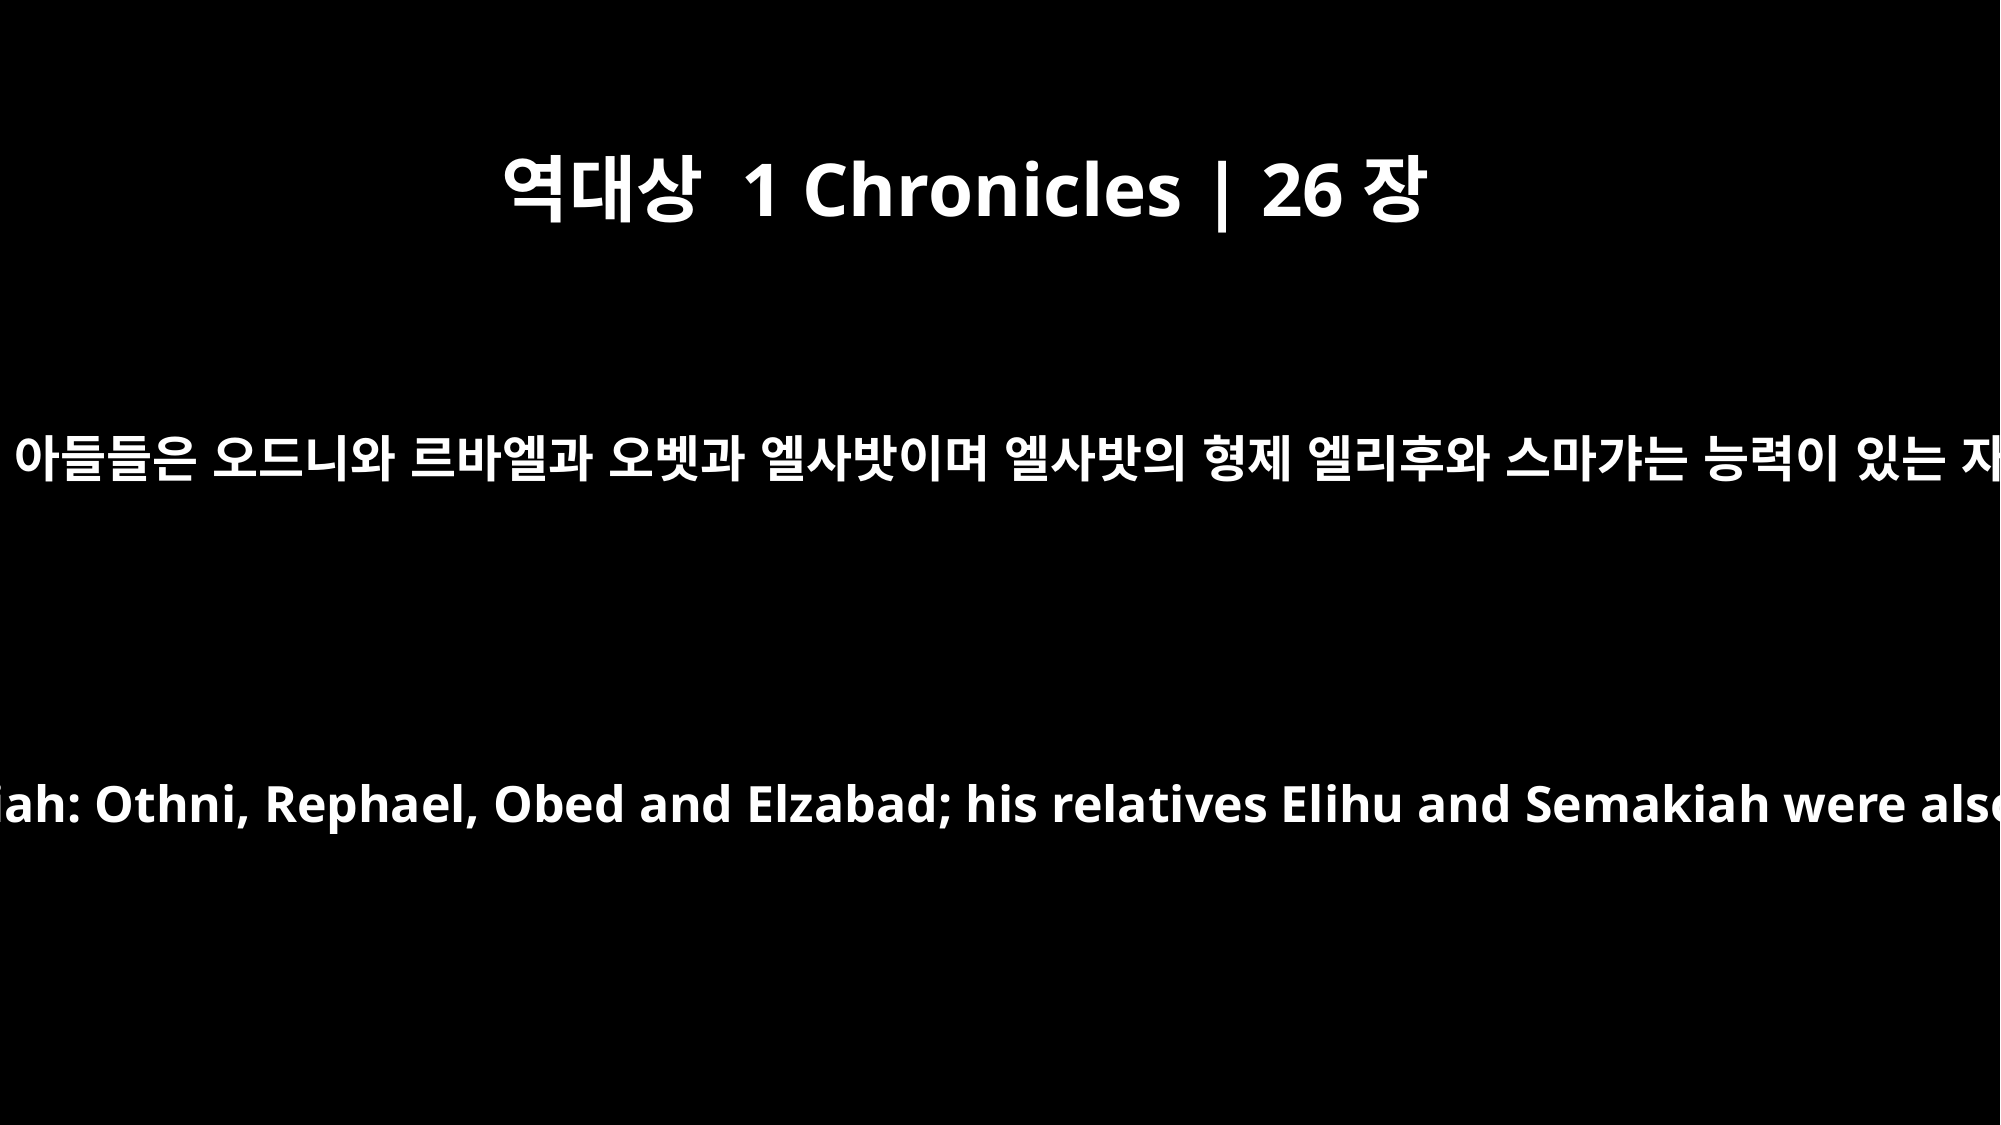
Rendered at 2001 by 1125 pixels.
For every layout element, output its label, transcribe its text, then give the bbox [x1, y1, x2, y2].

text_box The sons of Shemaiah: Othni, Rephael, Obed and Elzabad; his relatives Elihu and Semakiah were also able men. [0, 764, 2000, 840]
text_box 역대상 1 Chronicles | 26장 [487, 136, 1445, 239]
text_box 7 스마야의 아들들은 오드니와 르바엘과 오벳과 엘사밧이며 엘사밧의 형제 엘리후와 스마갸는 능력이 있는 자이니 [0, 359, 2000, 495]
